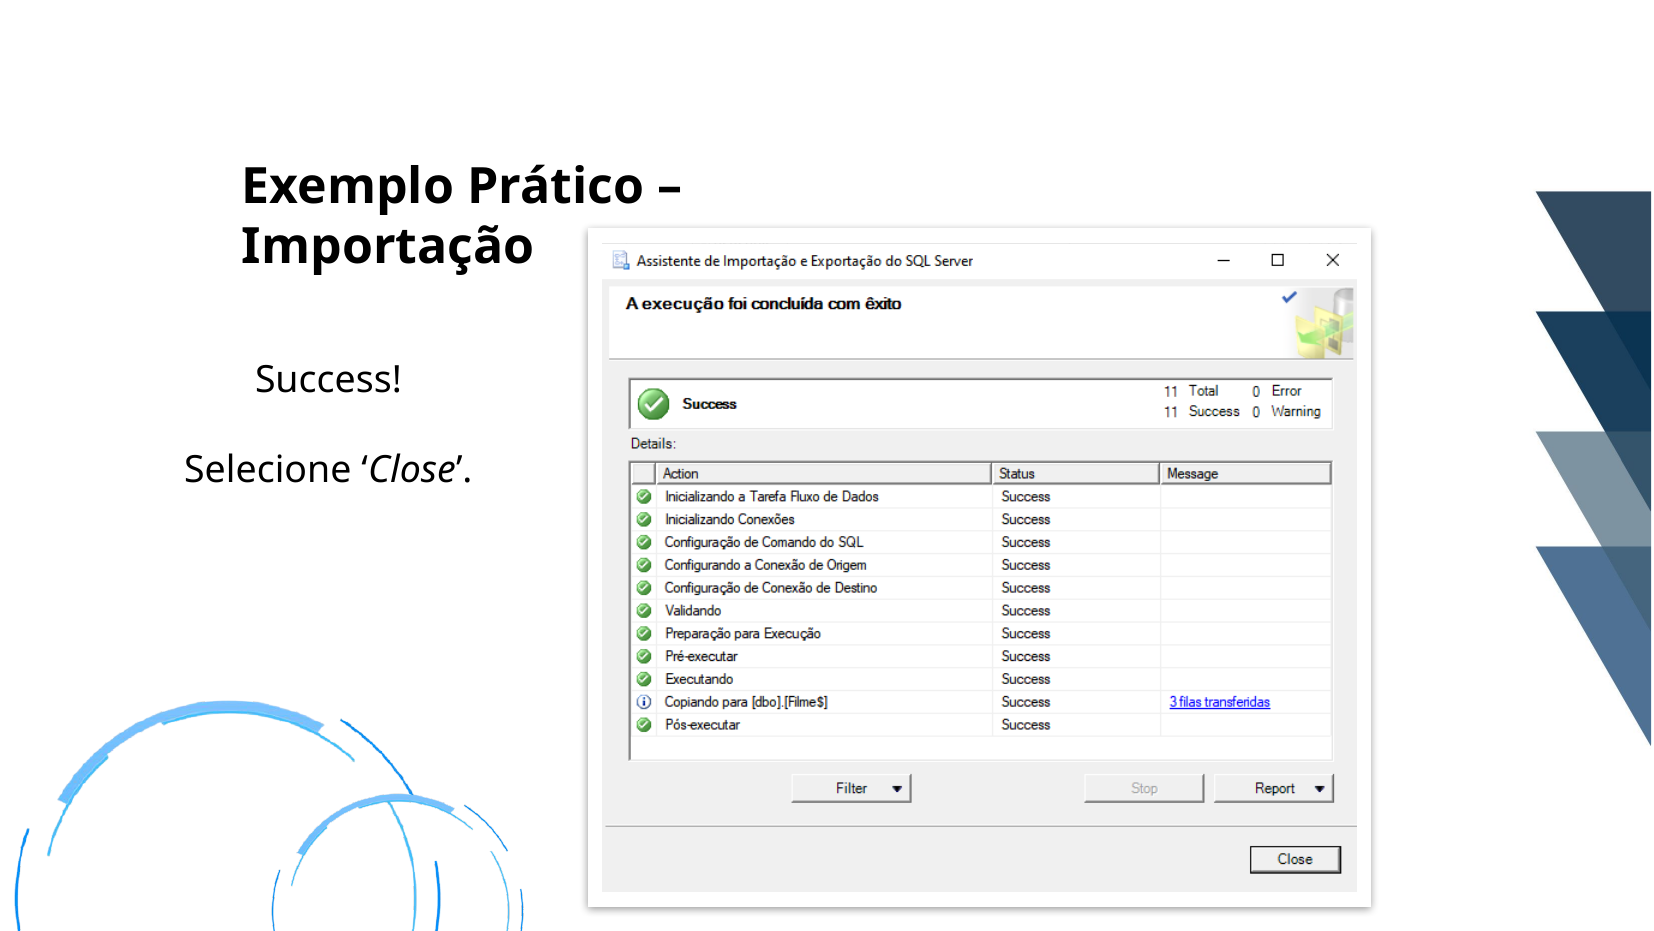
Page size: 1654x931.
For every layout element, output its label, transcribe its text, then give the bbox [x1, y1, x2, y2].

picture [602, 242, 1357, 893]
picture [0, 670, 532, 931]
picture [1369, 84, 1652, 835]
text_box Exemplo Prático – Importação [227, 146, 982, 281]
text_box Success! Selecione ‘Close’. [169, 347, 488, 498]
